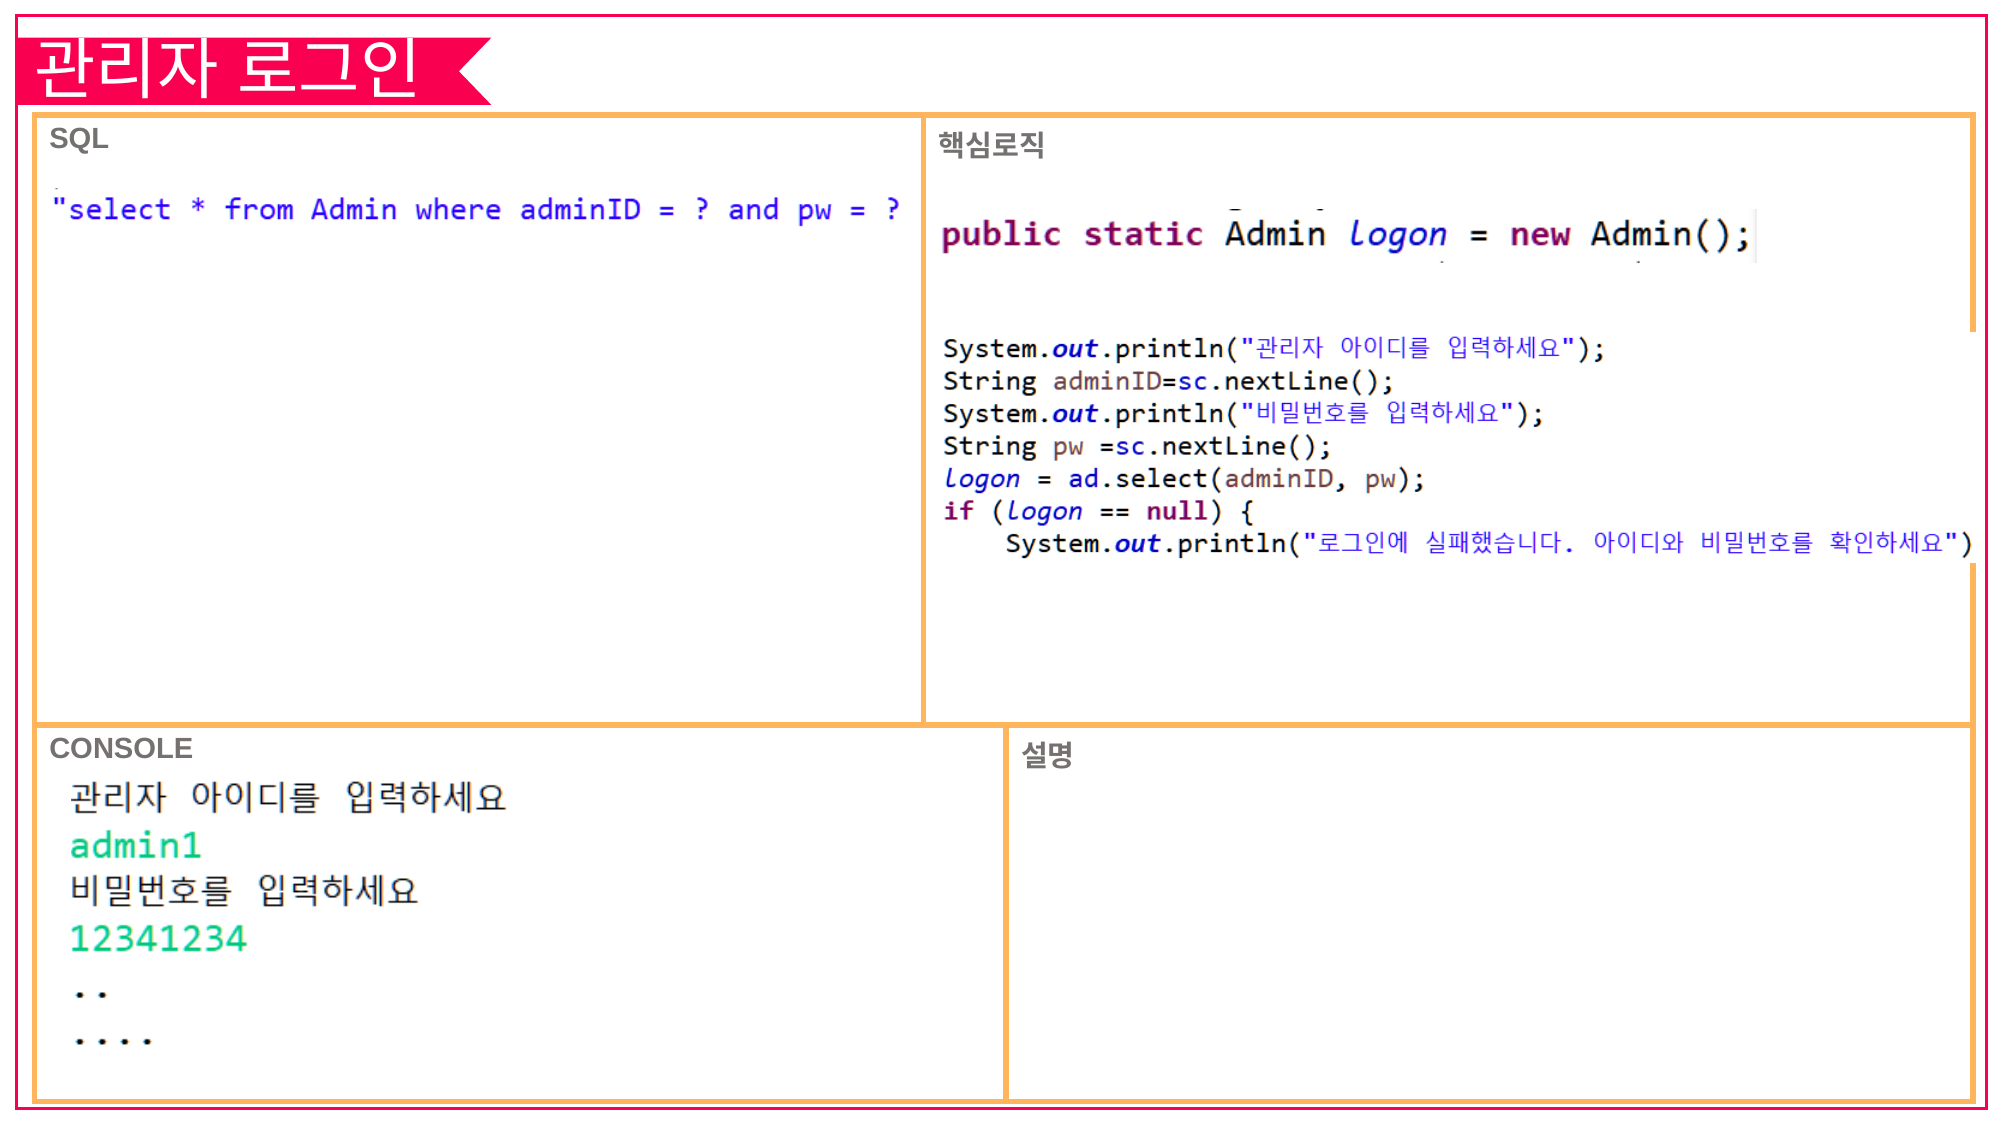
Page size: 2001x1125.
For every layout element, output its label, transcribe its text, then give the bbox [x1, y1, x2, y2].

picture [71, 777, 627, 1062]
table_cell CONSOLE [37, 728, 1003, 1099]
picture [935, 331, 1976, 563]
picture [51, 188, 909, 236]
table_header SQL [37, 118, 921, 722]
title 관리자 로그인 [19, 38, 492, 105]
table_header 핵심로직 [926, 118, 1970, 722]
picture [935, 209, 1757, 263]
table_cell 설명 [1009, 728, 1970, 1099]
